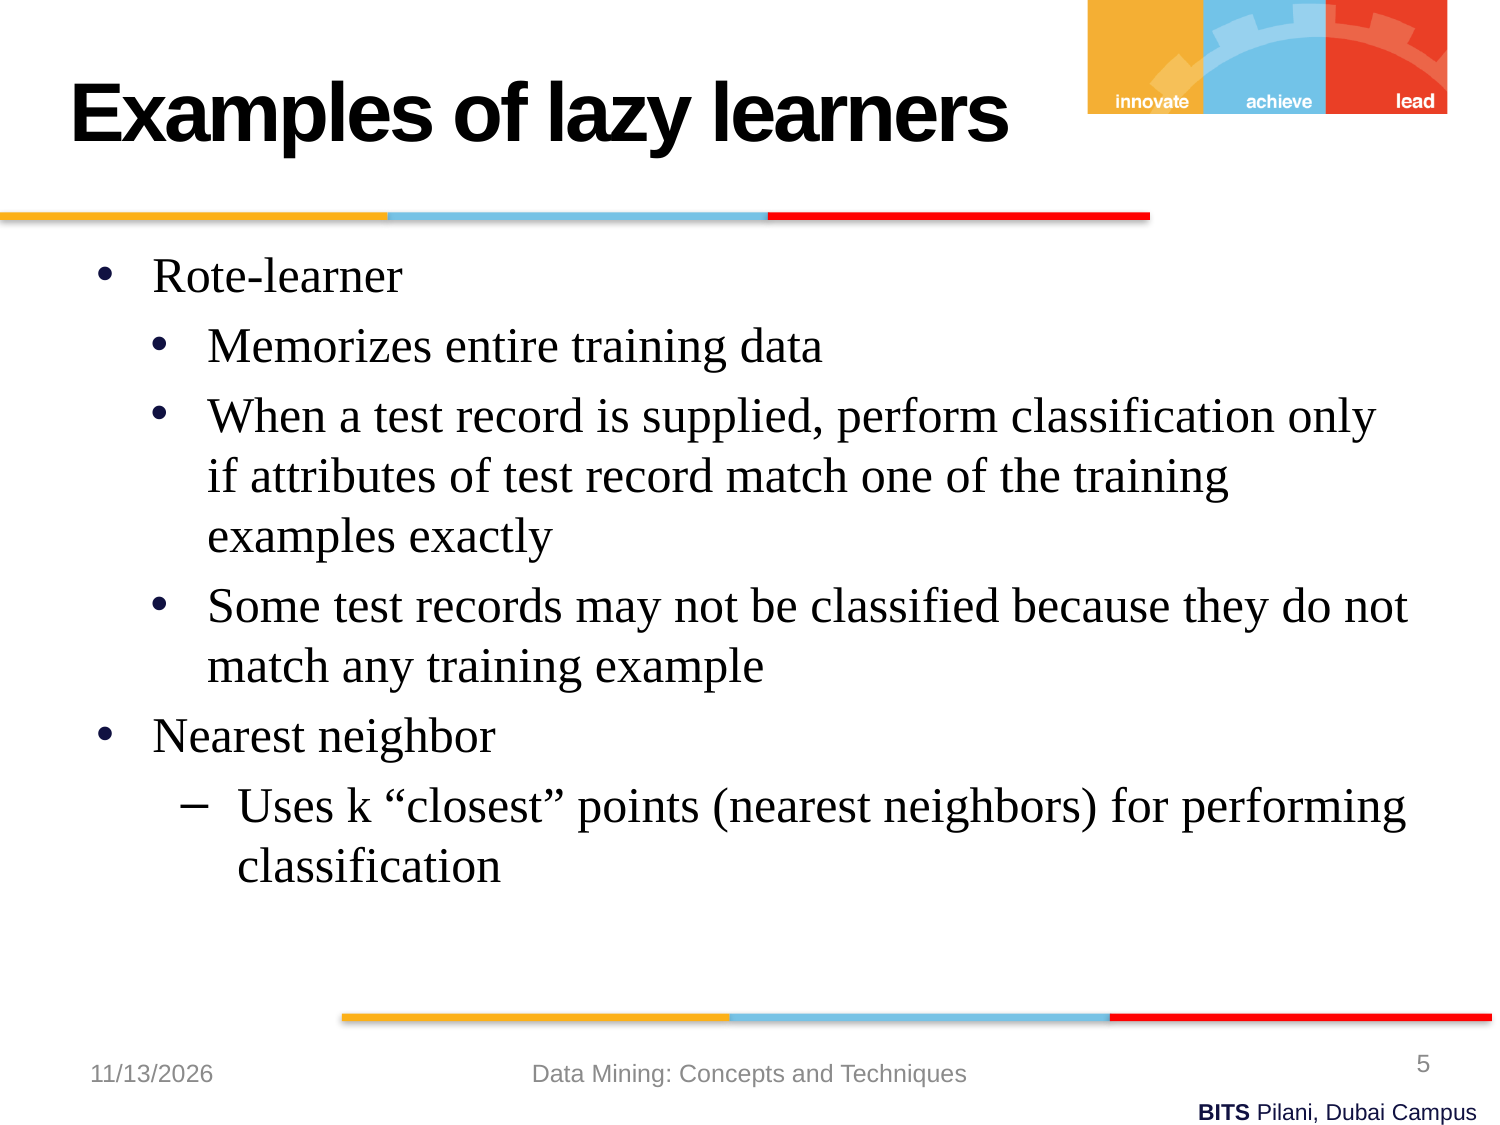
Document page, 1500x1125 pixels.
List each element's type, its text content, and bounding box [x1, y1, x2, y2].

title Examples of lazy learners [54, 14, 1063, 202]
slide_number 5 [1095, 1032, 1446, 1093]
picture [1087, 0, 1448, 114]
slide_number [75, 1042, 425, 1103]
list Rote-learner Memorizes entire training data When a test record is supplied, perform classification only if attributes of test record match one of the training examples exactly Some test records may not be classified because they do not match any training example Nearest neighbor Uses k “closest” points (nearest neighbors) for performing classification [81, 235, 1432, 978]
footer Data Mining: Concepts and Techniques [512, 1042, 988, 1103]
